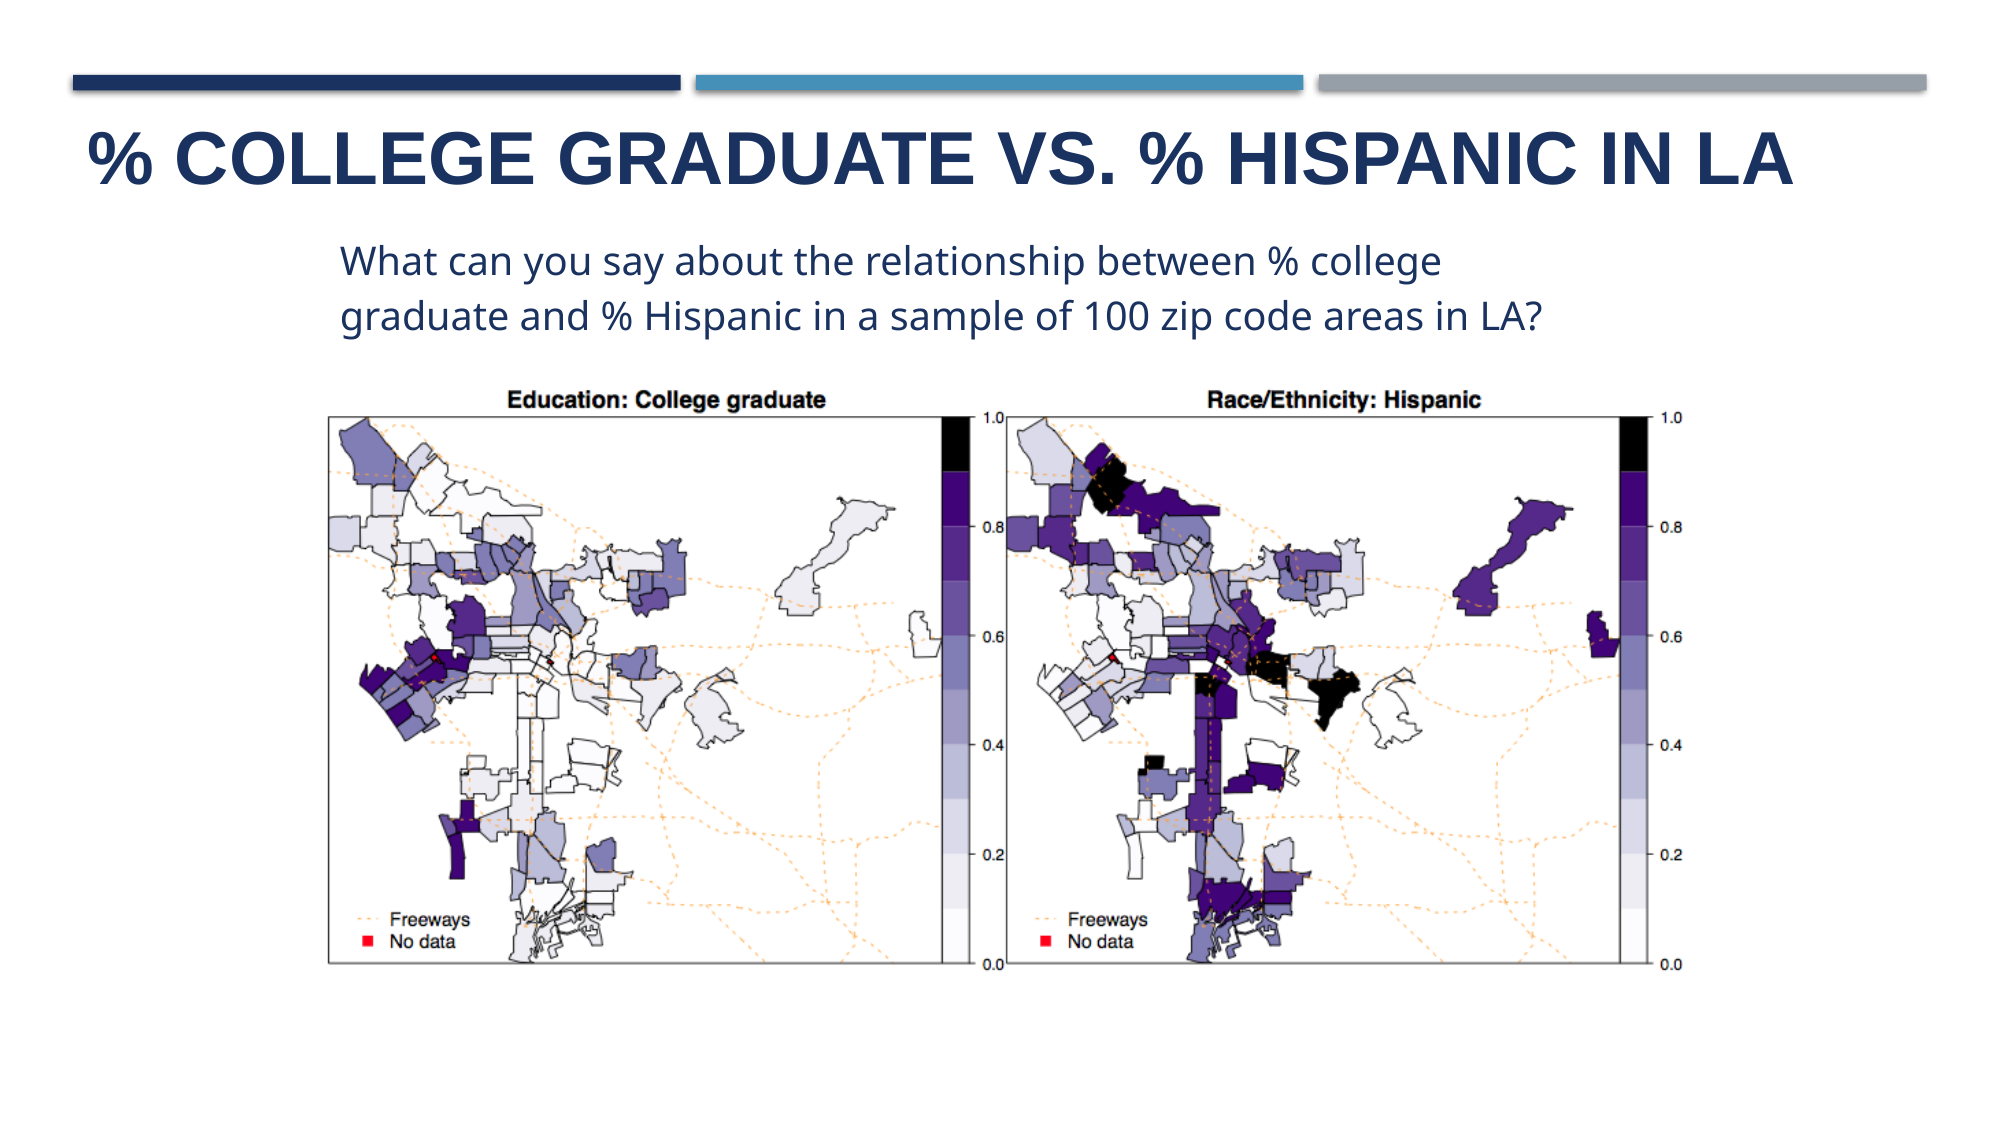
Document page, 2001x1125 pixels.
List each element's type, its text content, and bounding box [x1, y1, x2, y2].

picture [324, 377, 1687, 977]
title % college graduate vs. % Hispanic in LA [72, 0, 1925, 215]
list What can you say about the relationship between % college graduate and % Hispanic in a sample of 100 zip code areas in LA? [325, 214, 1609, 376]
